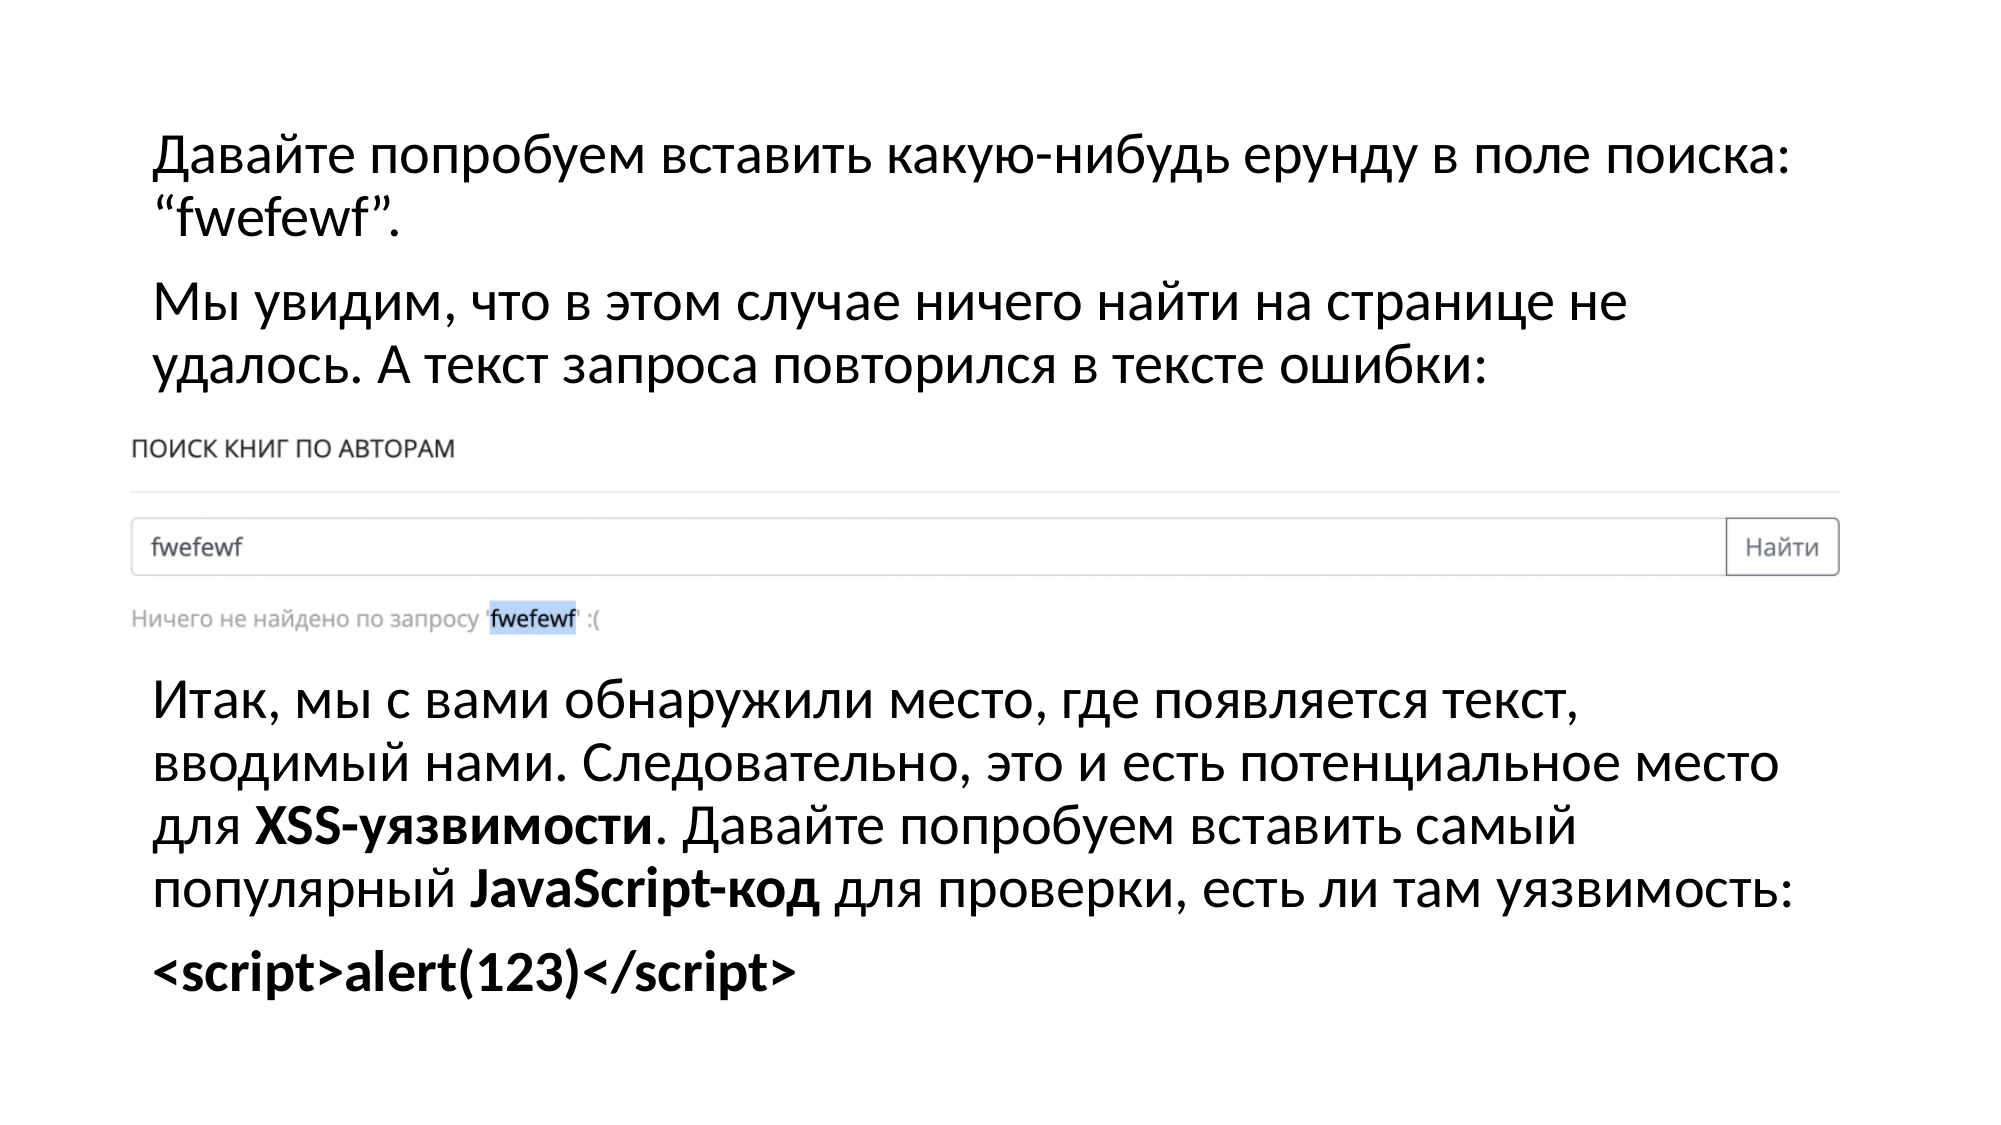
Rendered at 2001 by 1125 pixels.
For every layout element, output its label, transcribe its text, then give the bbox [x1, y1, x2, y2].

list Давайте попробуем вставить какую-нибудь ерунду в поле поиска: “fwefewf”. Мы увидим, что в этом случае ничего найти на странице не удалось. А текст запроса повторился в тексте ошибки: Итак, мы с вами обнаружили место, где появляется текст, вводимый нами. Следовательно, это и есть потенциальное место для XSS-уязвимости. Давайте попробуем вставить самый популярный JavaScript-код для проверки, есть ли там уязвимость: <script>alert(123)</script> [137, 115, 1863, 399]
list Давайте попробуем вставить какую-нибудь ерунду в поле поиска: “fwefewf”. Мы увидим, что в этом случае ничего найти на странице не удалось. А текст запроса повторился в тексте ошибки: Итак, мы с вами обнаружили место, где появляется текст, вводимый нами. Следовательно, это и есть потенциальное место для XSS-уязвимости. Давайте попробуем вставить самый популярный JavaScript-код для проверки, есть ли там уязвимость: <script>alert(123)</script> [137, 674, 1863, 1014]
picture [110, 399, 1889, 674]
